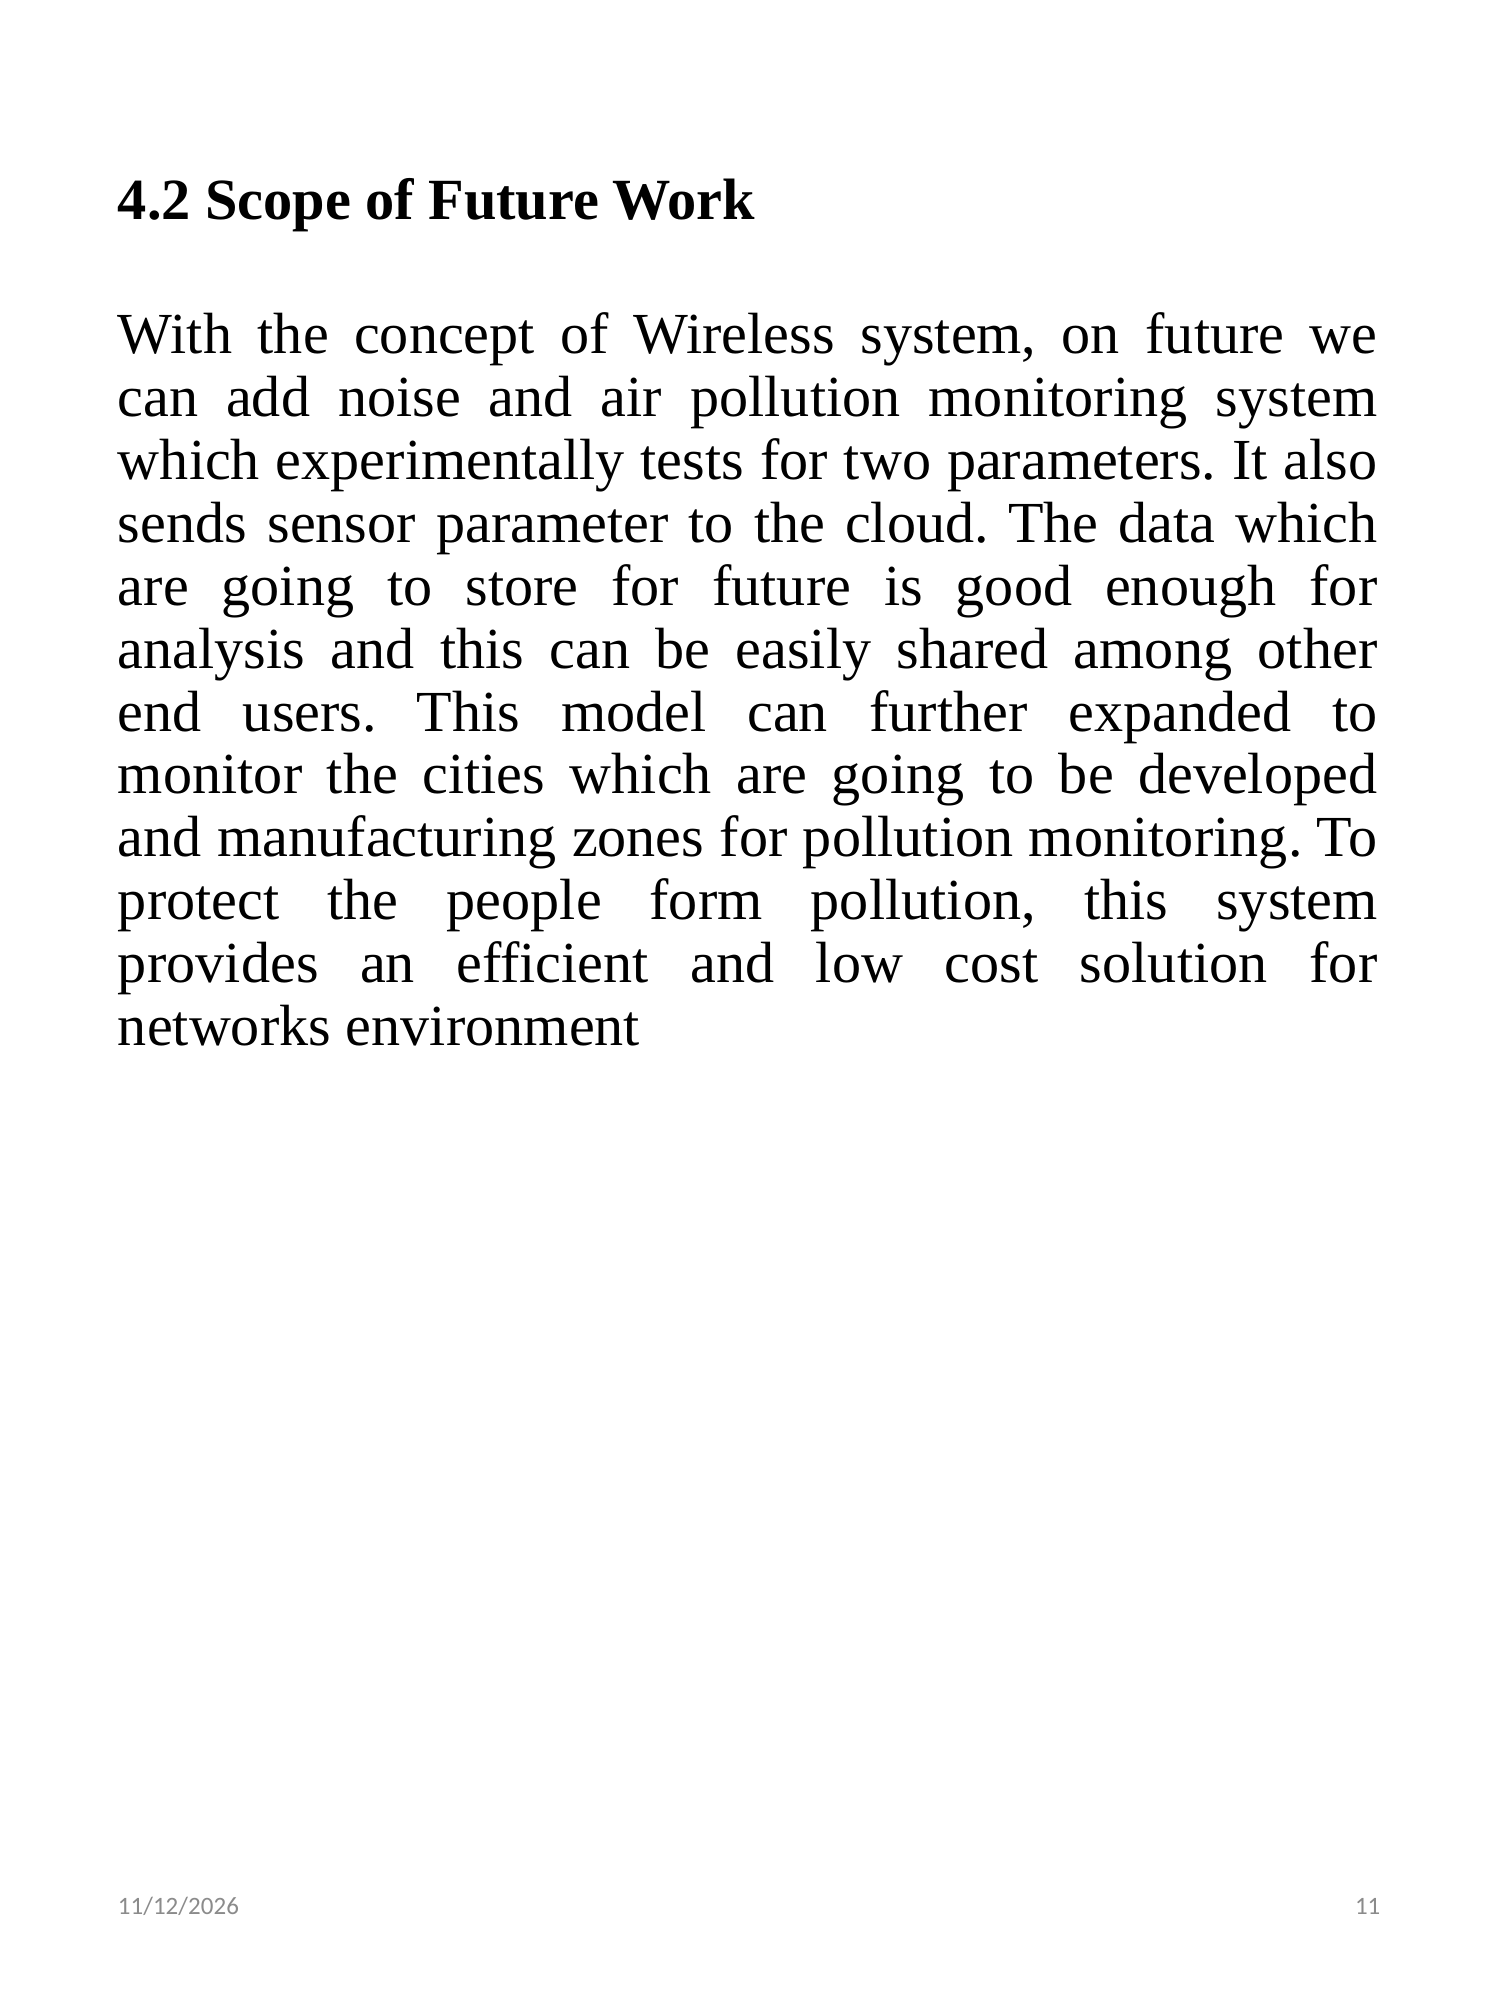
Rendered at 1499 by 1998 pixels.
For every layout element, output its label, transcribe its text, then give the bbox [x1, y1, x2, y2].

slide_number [102, 1851, 441, 1959]
slide_number 11 [1058, 1851, 1396, 1959]
list With the concept of Wireless system, on future we can add noise and air pollution monitoring system which experimentally tests for two parameters. It also sends sensor parameter to the cloud. The data which are going to store for future is good enough for analysis and this can be easily shared among other end users. This model can further expanded to monitor the cities which are going to be developed and manufacturing zones for pollution monitoring. To protect the people form pollution, this system provides an efficient and low cost solution for networks environment [102, 296, 1396, 1800]
title 4.2 Scope of Future Work [102, 106, 1396, 296]
